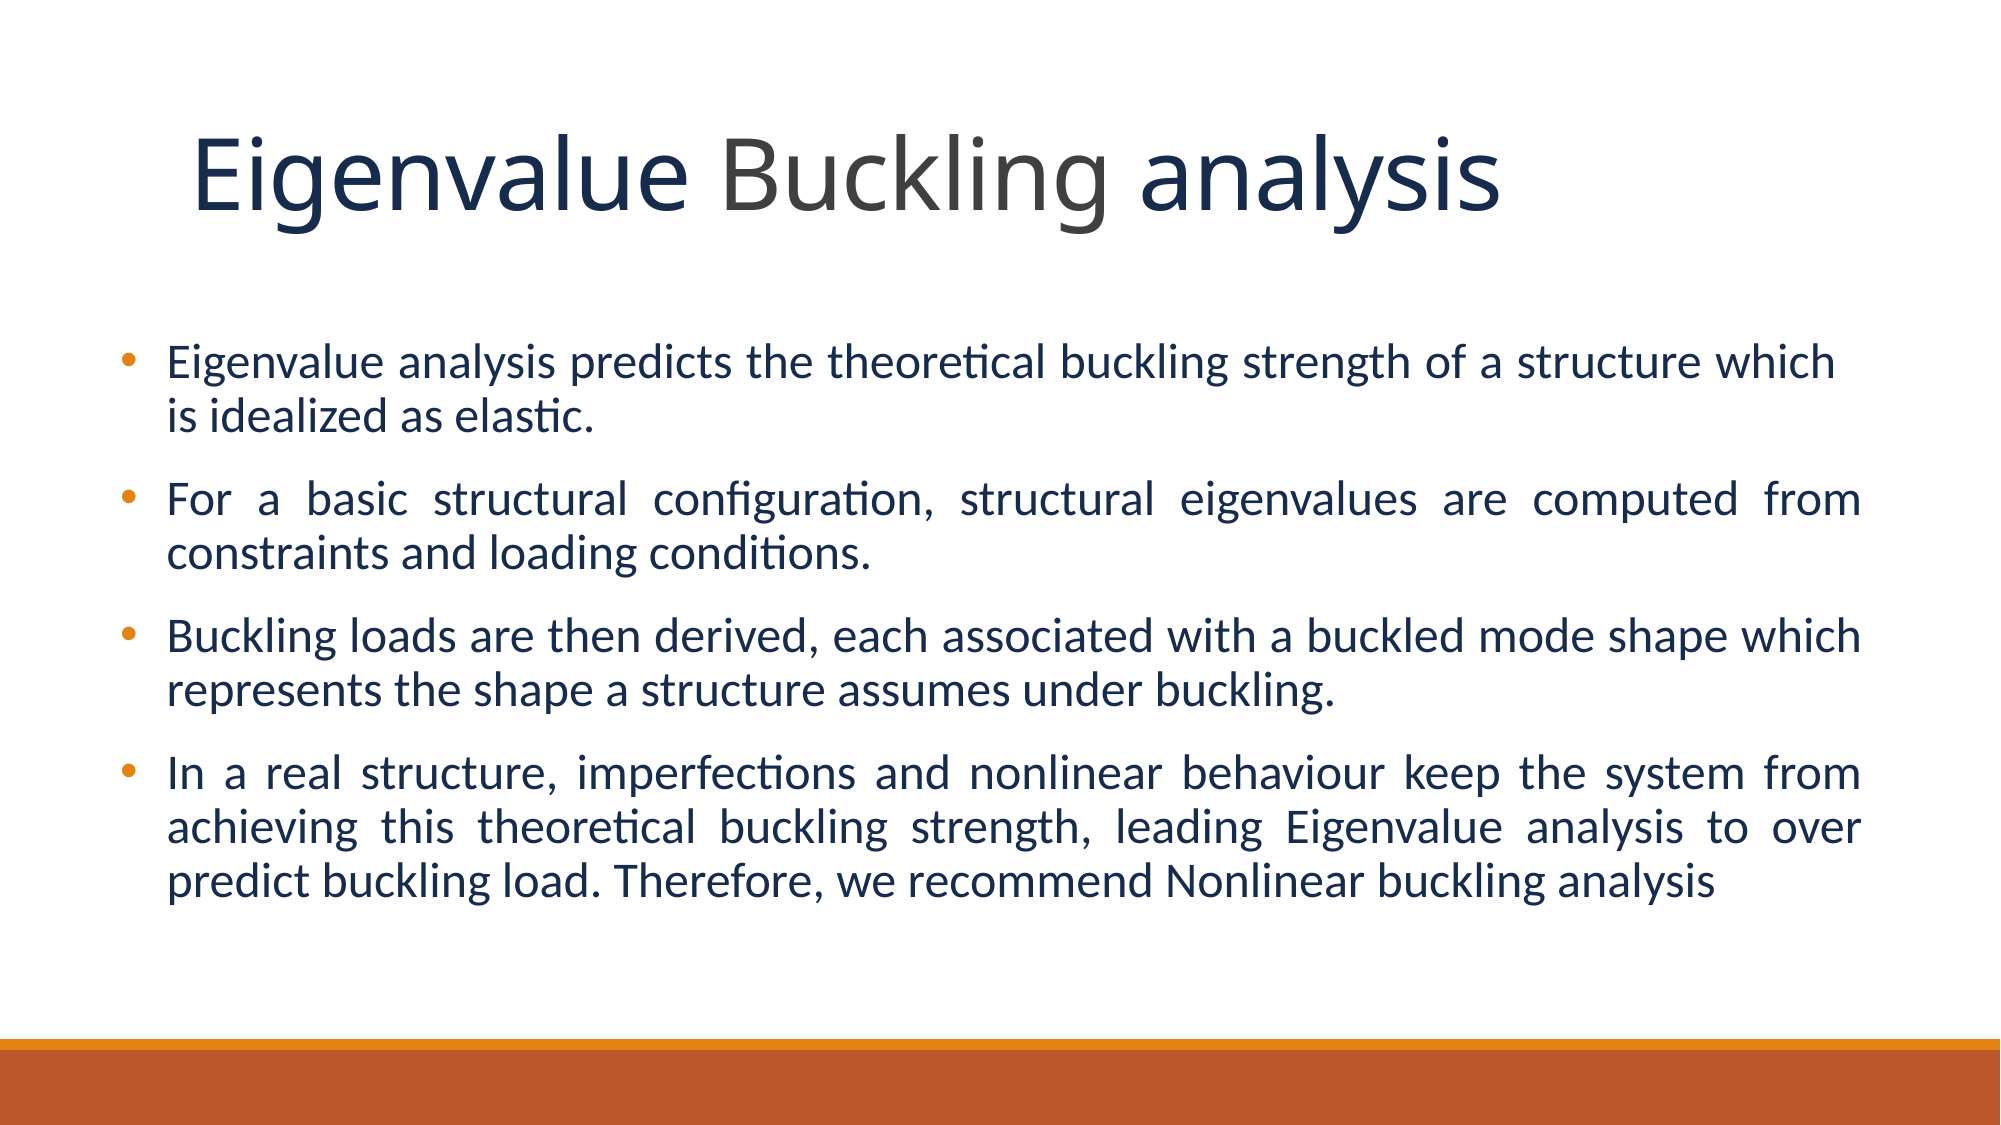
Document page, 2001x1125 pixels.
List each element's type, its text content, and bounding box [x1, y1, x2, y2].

list Eigenvalue analysis predicts the theoretical buckling strength of a structure which is idealized as elastic. For a basic structural configuration, structural eigenvalues are computed from constraints and loading conditions. Buckling loads are then derived, each associated with a buckled mode shape which represents the shape a structure assumes under buckling. In a real structure, imperfections and nonlinear behaviour keep the system from achieving this theoretical buckling strength, leading Eigenvalue analysis to over predict buckling load. Therefore, we recommend Nonlinear buckling analysis [120, 238, 1864, 963]
title Eigenvalue Buckling analysis [174, 76, 1825, 238]
